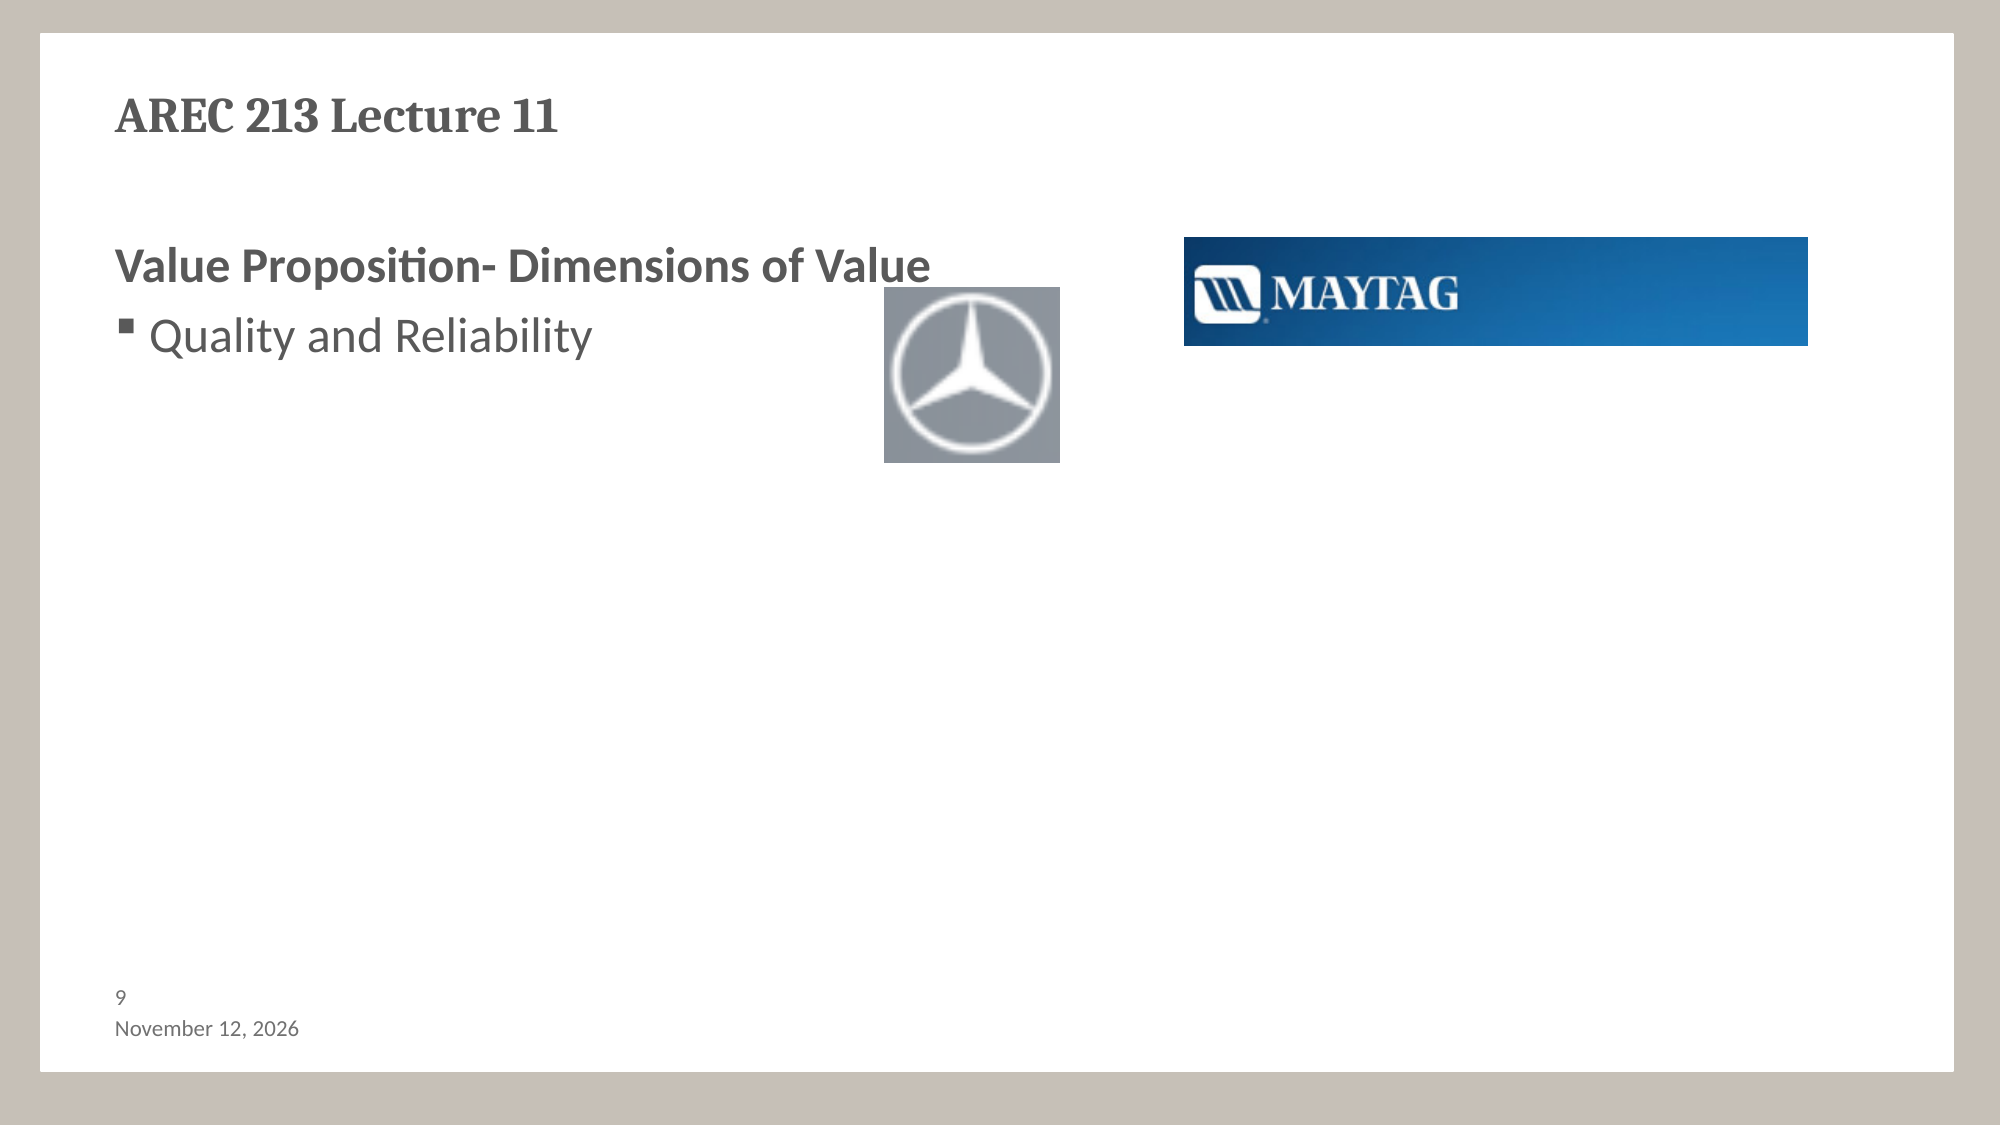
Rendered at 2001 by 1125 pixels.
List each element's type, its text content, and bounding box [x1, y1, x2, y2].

title AREC 213 Lecture 11 [99, 75, 1900, 188]
slide_number 8 [99, 982, 180, 1013]
picture [1184, 237, 1809, 346]
list Value Proposition- Dimensions of Value Quality and Reliability [99, 224, 976, 938]
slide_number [99, 1012, 500, 1043]
picture [884, 287, 1060, 463]
text_box [41, 33, 1953, 1072]
